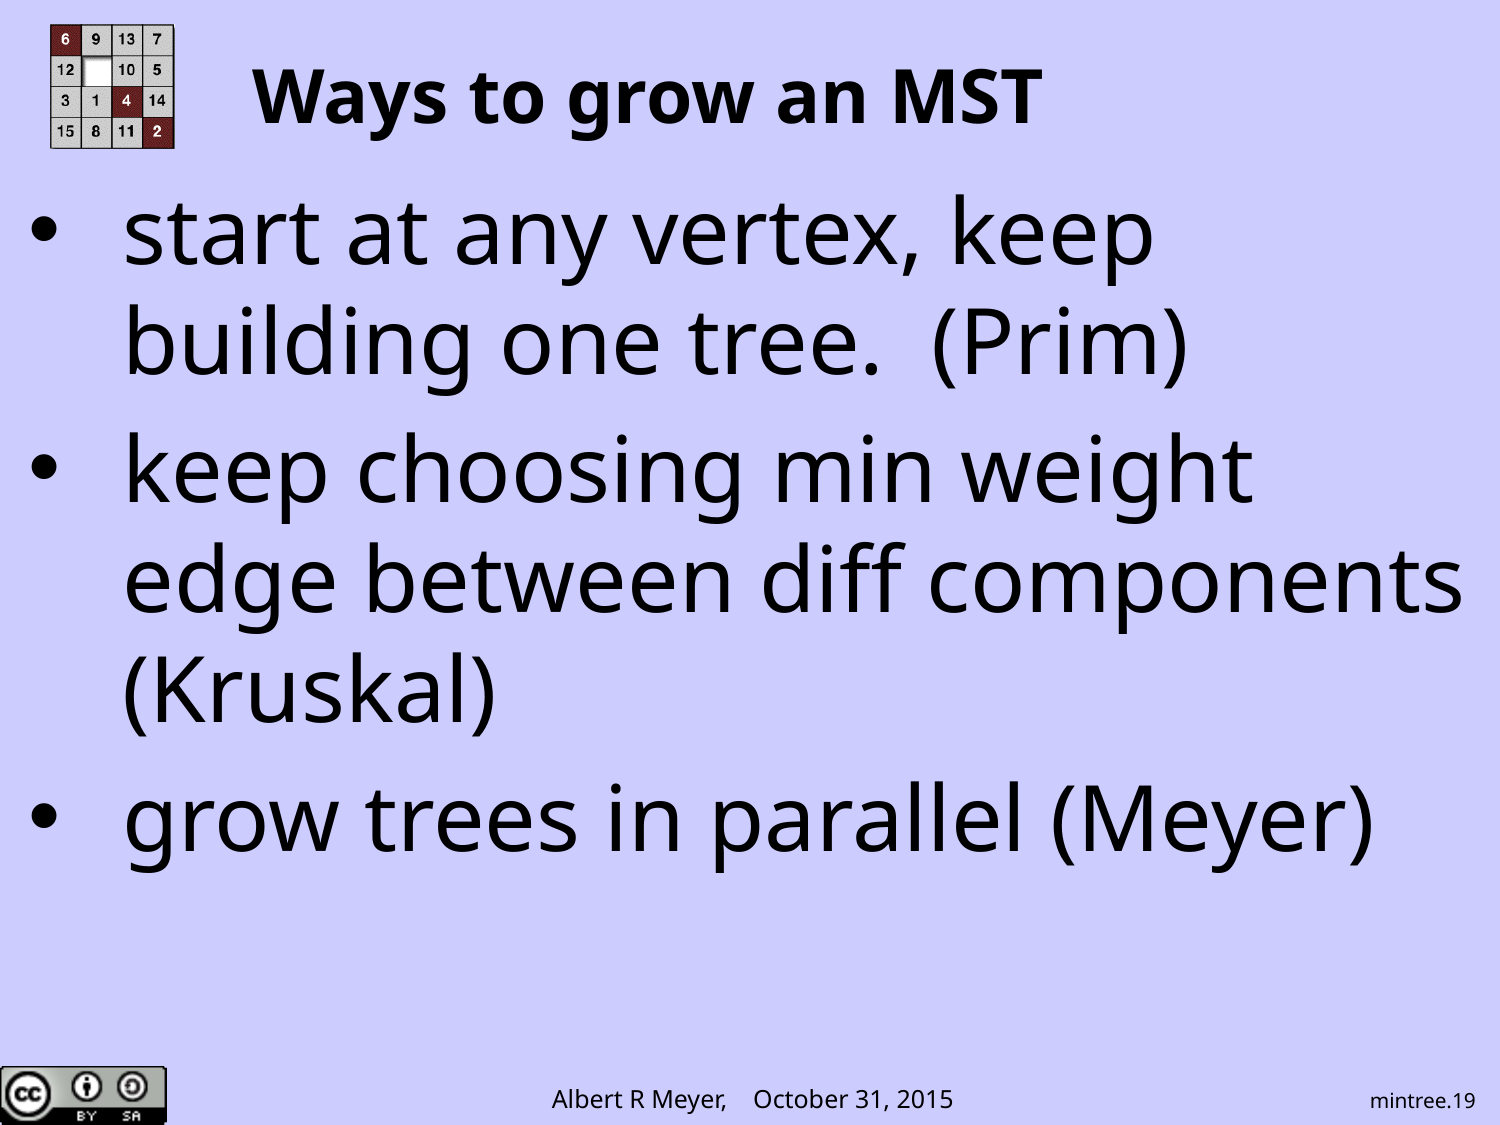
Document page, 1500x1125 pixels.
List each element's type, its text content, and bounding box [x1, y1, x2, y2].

title Ways to grow an MST [237, 0, 1476, 165]
slide_number mintree.19 [1247, 1079, 1491, 1121]
picture [0, 1066, 167, 1125]
list start at any vertex, keep building one tree. (Prim) keep choosing min weight edge between diff components (Kruskal) grow trees in parallel (Meyer) [13, 165, 1500, 976]
picture [50, 24, 175, 149]
